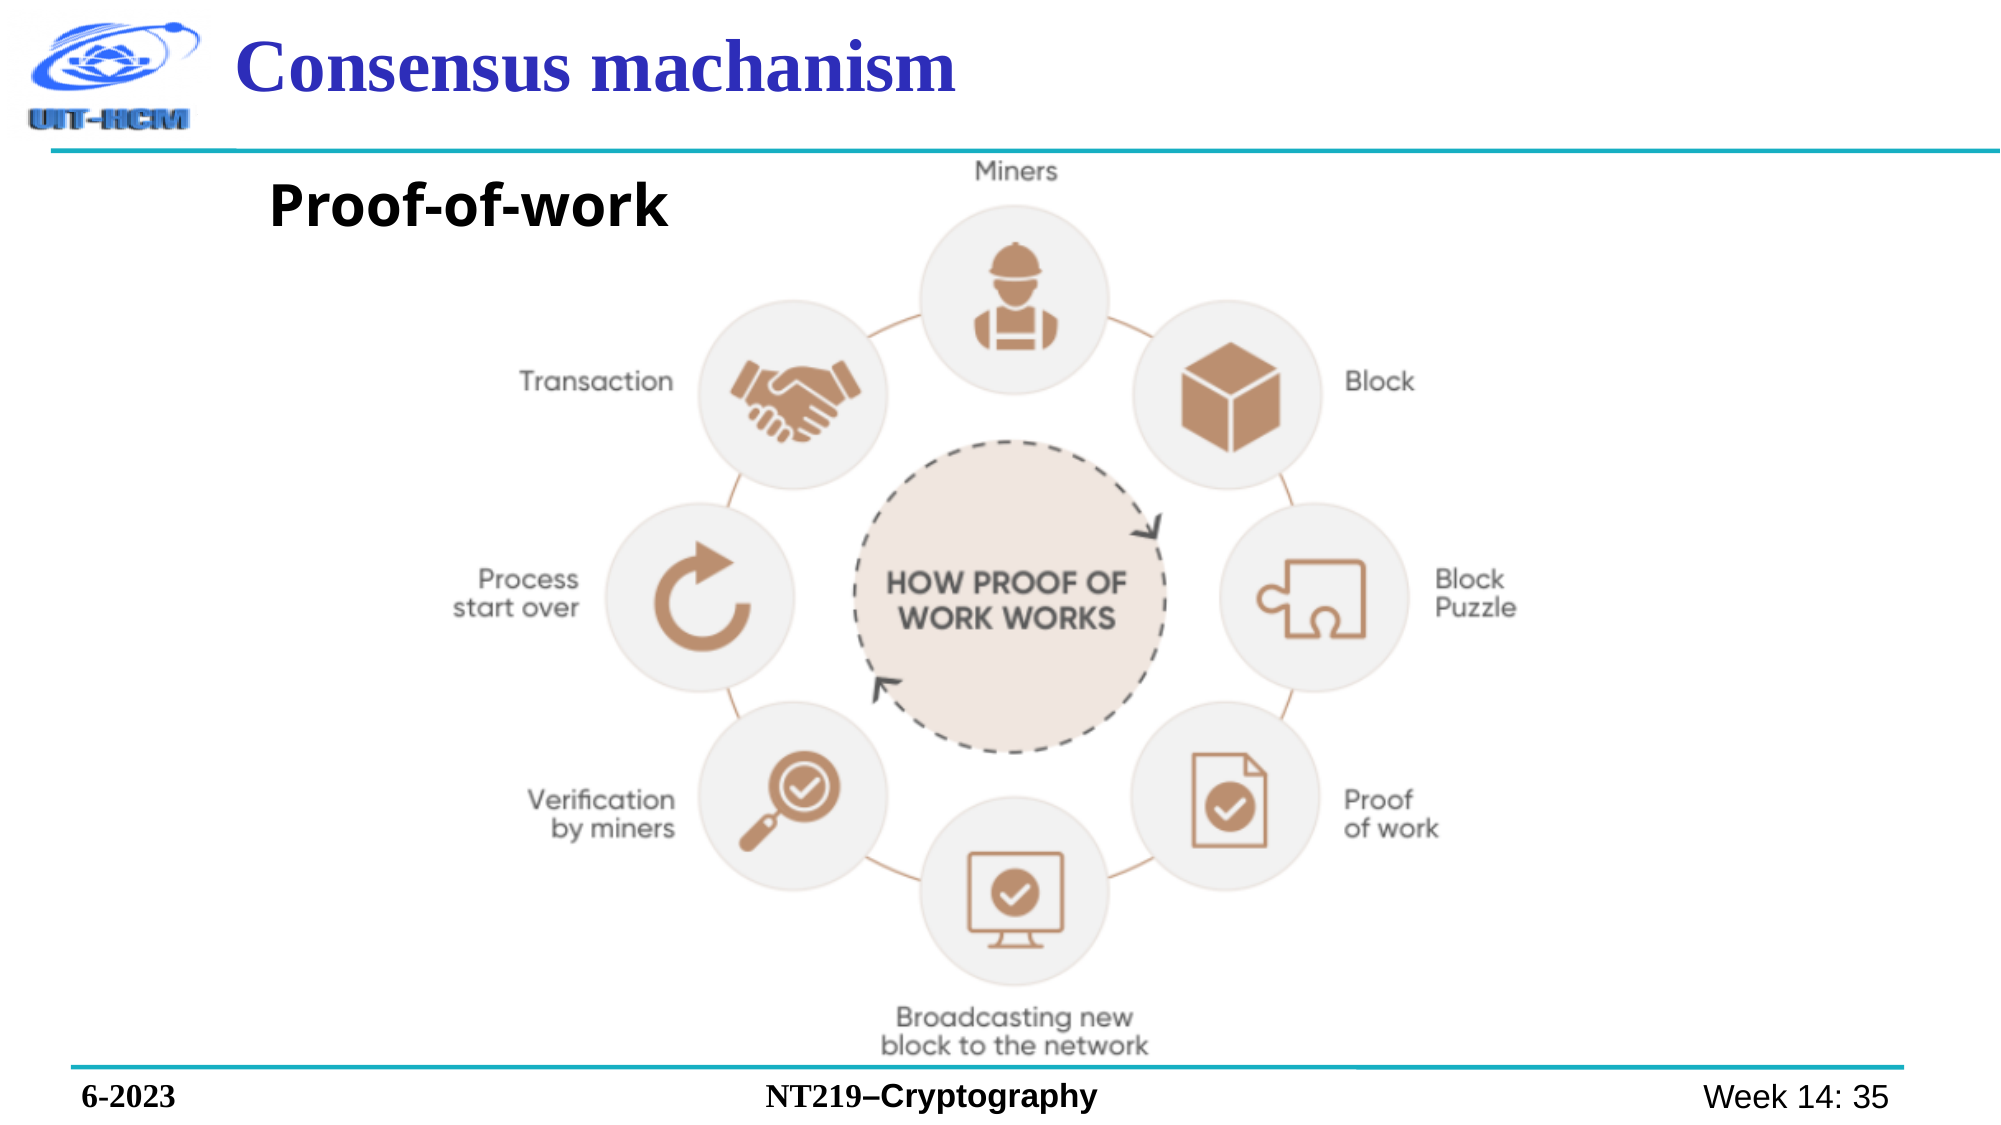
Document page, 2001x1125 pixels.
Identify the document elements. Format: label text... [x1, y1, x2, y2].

text_box Proof-of-work [253, 160, 407, 246]
text_box Consensus machanism [219, 9, 973, 114]
picture [7, 9, 222, 141]
picture [409, 160, 1544, 1064]
